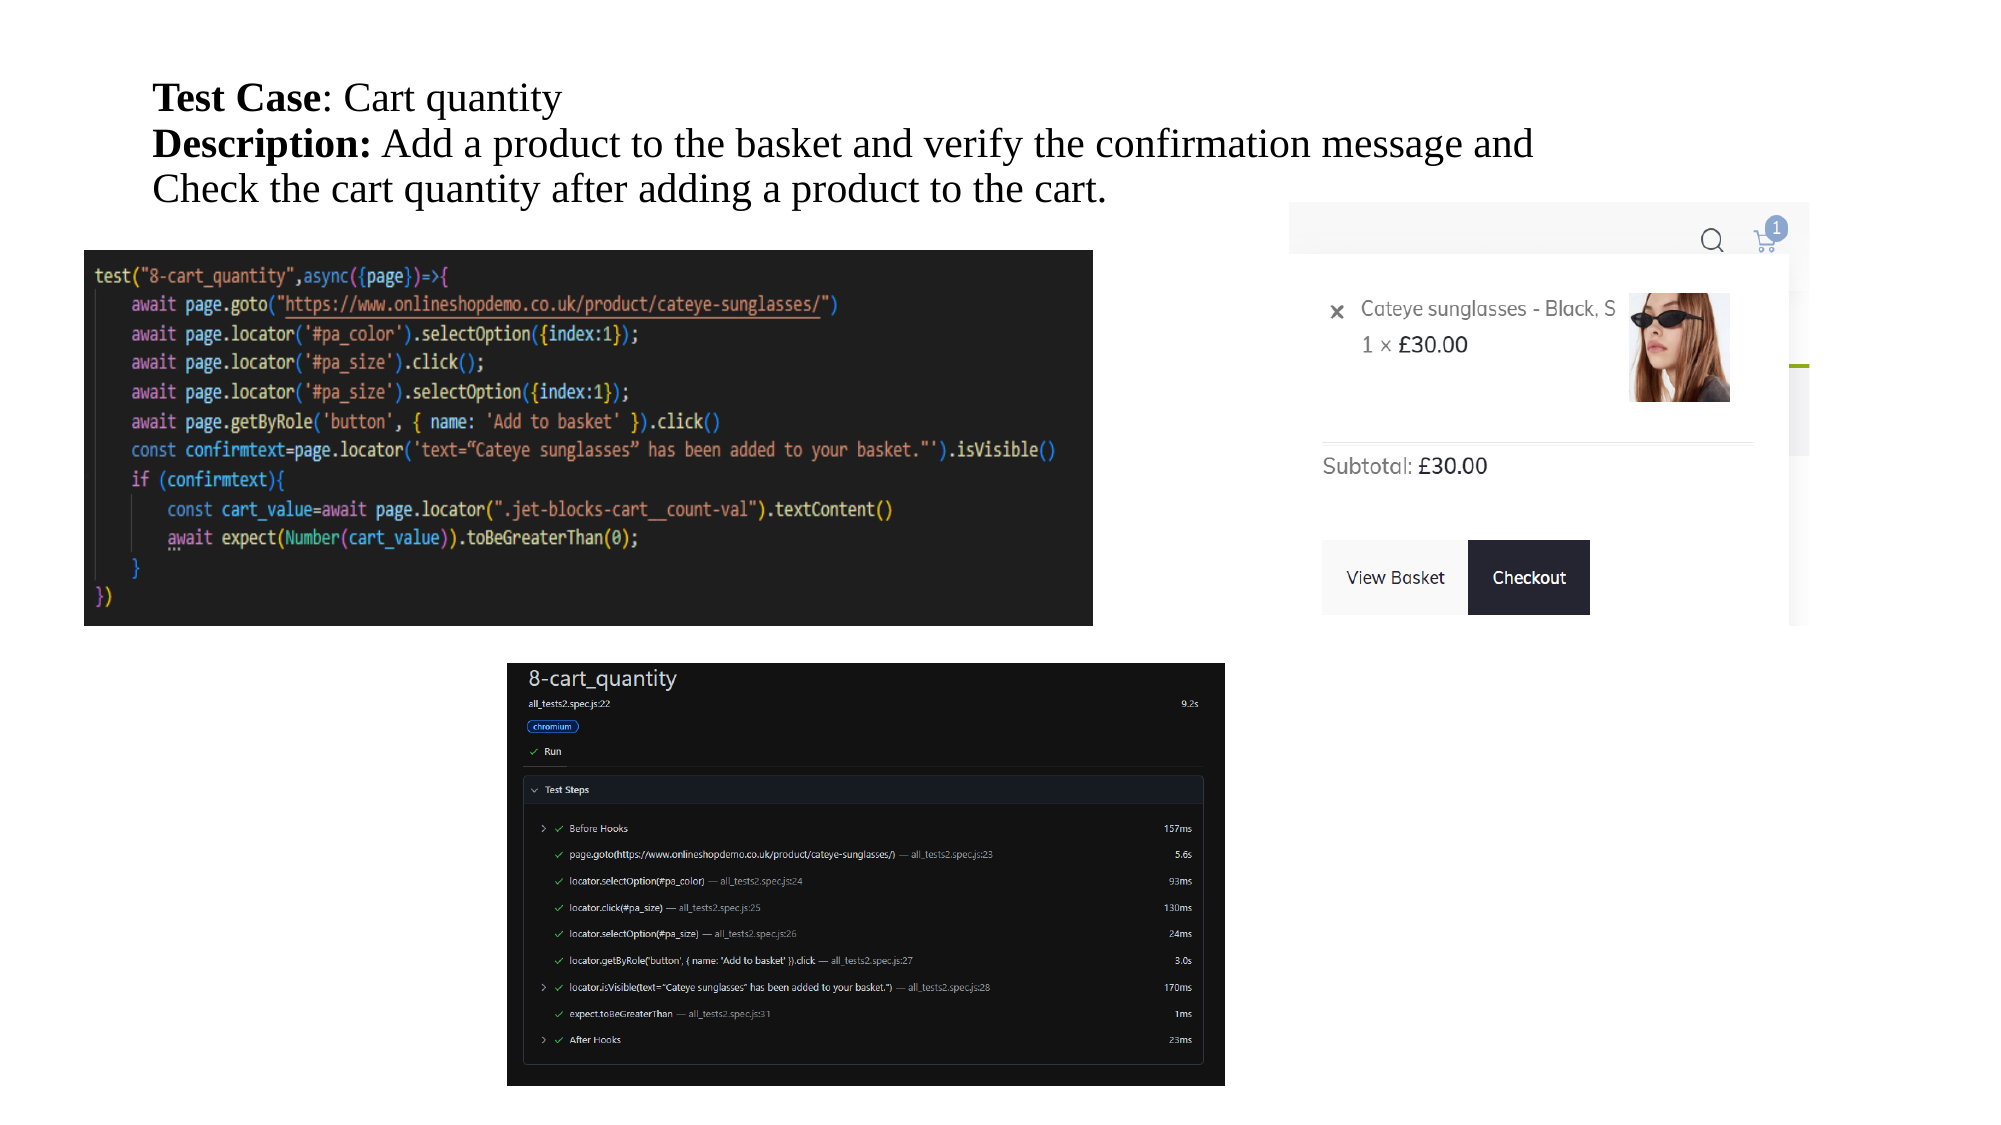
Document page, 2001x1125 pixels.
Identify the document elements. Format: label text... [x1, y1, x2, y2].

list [84, 250, 1093, 626]
picture [1288, 202, 1810, 626]
title Test Case: Cart quantity Description: Add a product to the basket and verify the confirmation message and Check the cart quantity after adding a product to the cart. [137, 59, 1863, 278]
picture [507, 663, 1225, 1086]
